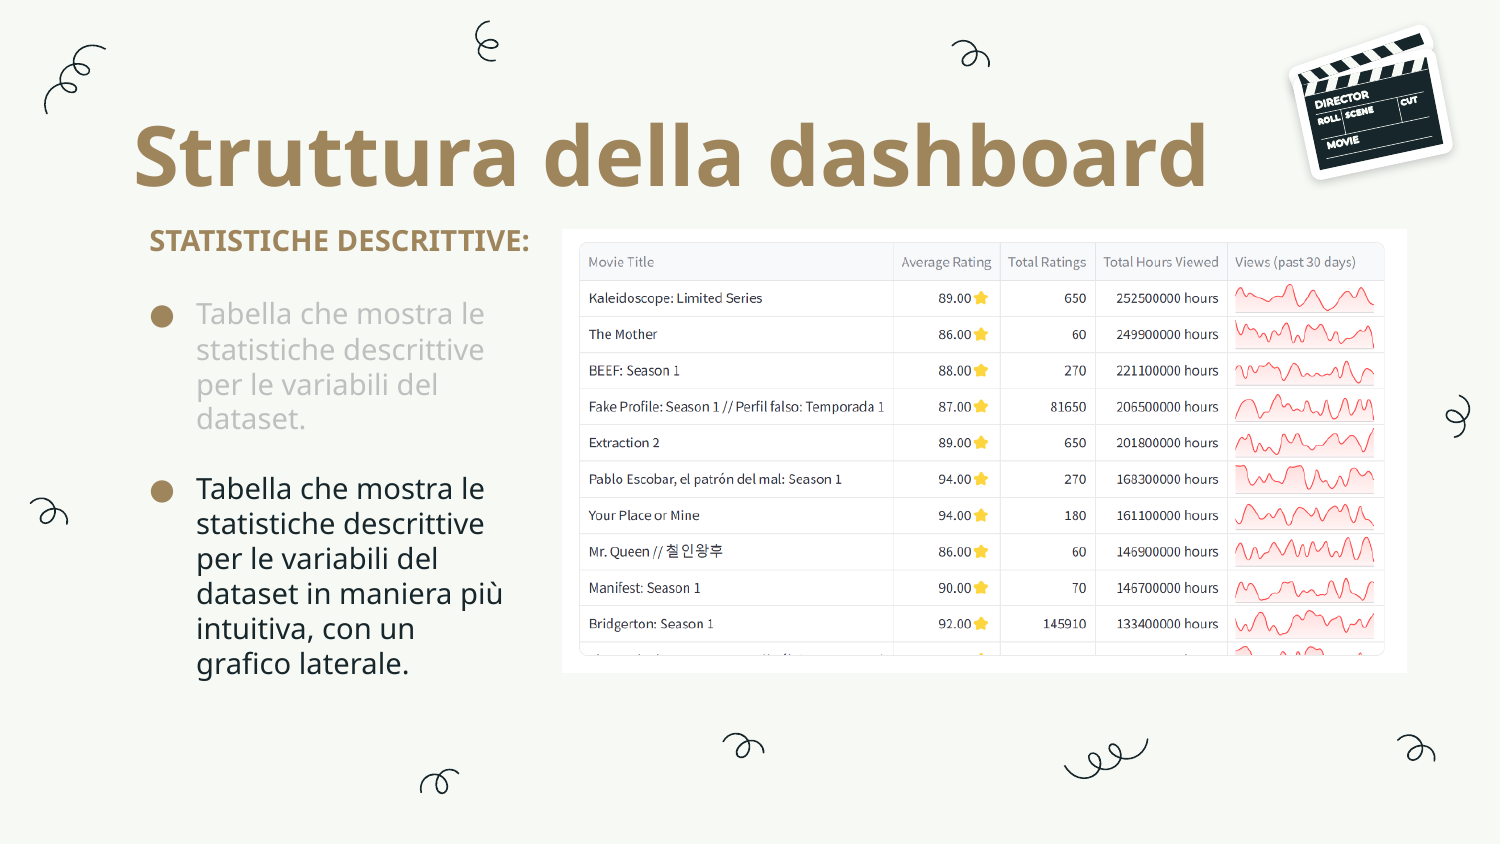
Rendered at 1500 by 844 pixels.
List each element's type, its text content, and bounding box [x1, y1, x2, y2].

list STATISTICHE DESCRITTIVE: [134, 207, 597, 263]
picture [562, 229, 1407, 673]
title Struttura della dashboard [118, 72, 1289, 167]
text_box Tabella che mostra le statistiche descrittive per le variabili del dataset. Tabella che mostra le statistiche descrittive per le variabili del dataset in maniera più intuitiva, con un grafico laterale. [134, 280, 531, 715]
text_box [1294, 30, 1447, 174]
